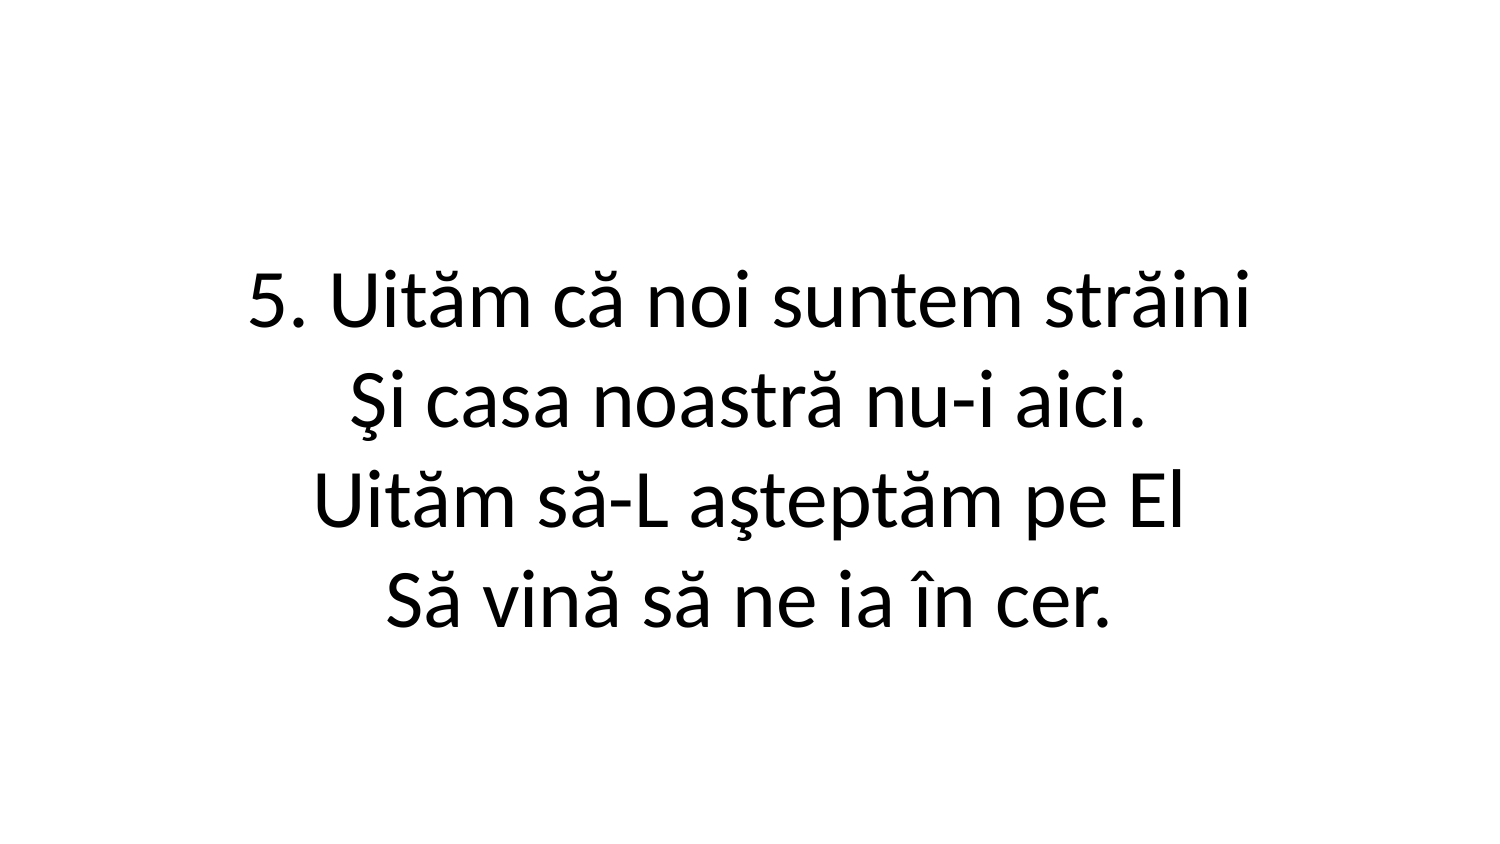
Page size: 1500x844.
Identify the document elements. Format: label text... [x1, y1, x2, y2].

text_box 5. Uităm că noi suntem străini Şi casa noastră nu-i aici. Uităm să-L aşteptăm pe El Să vină să ne ia în cer. [231, 192, 1269, 652]
